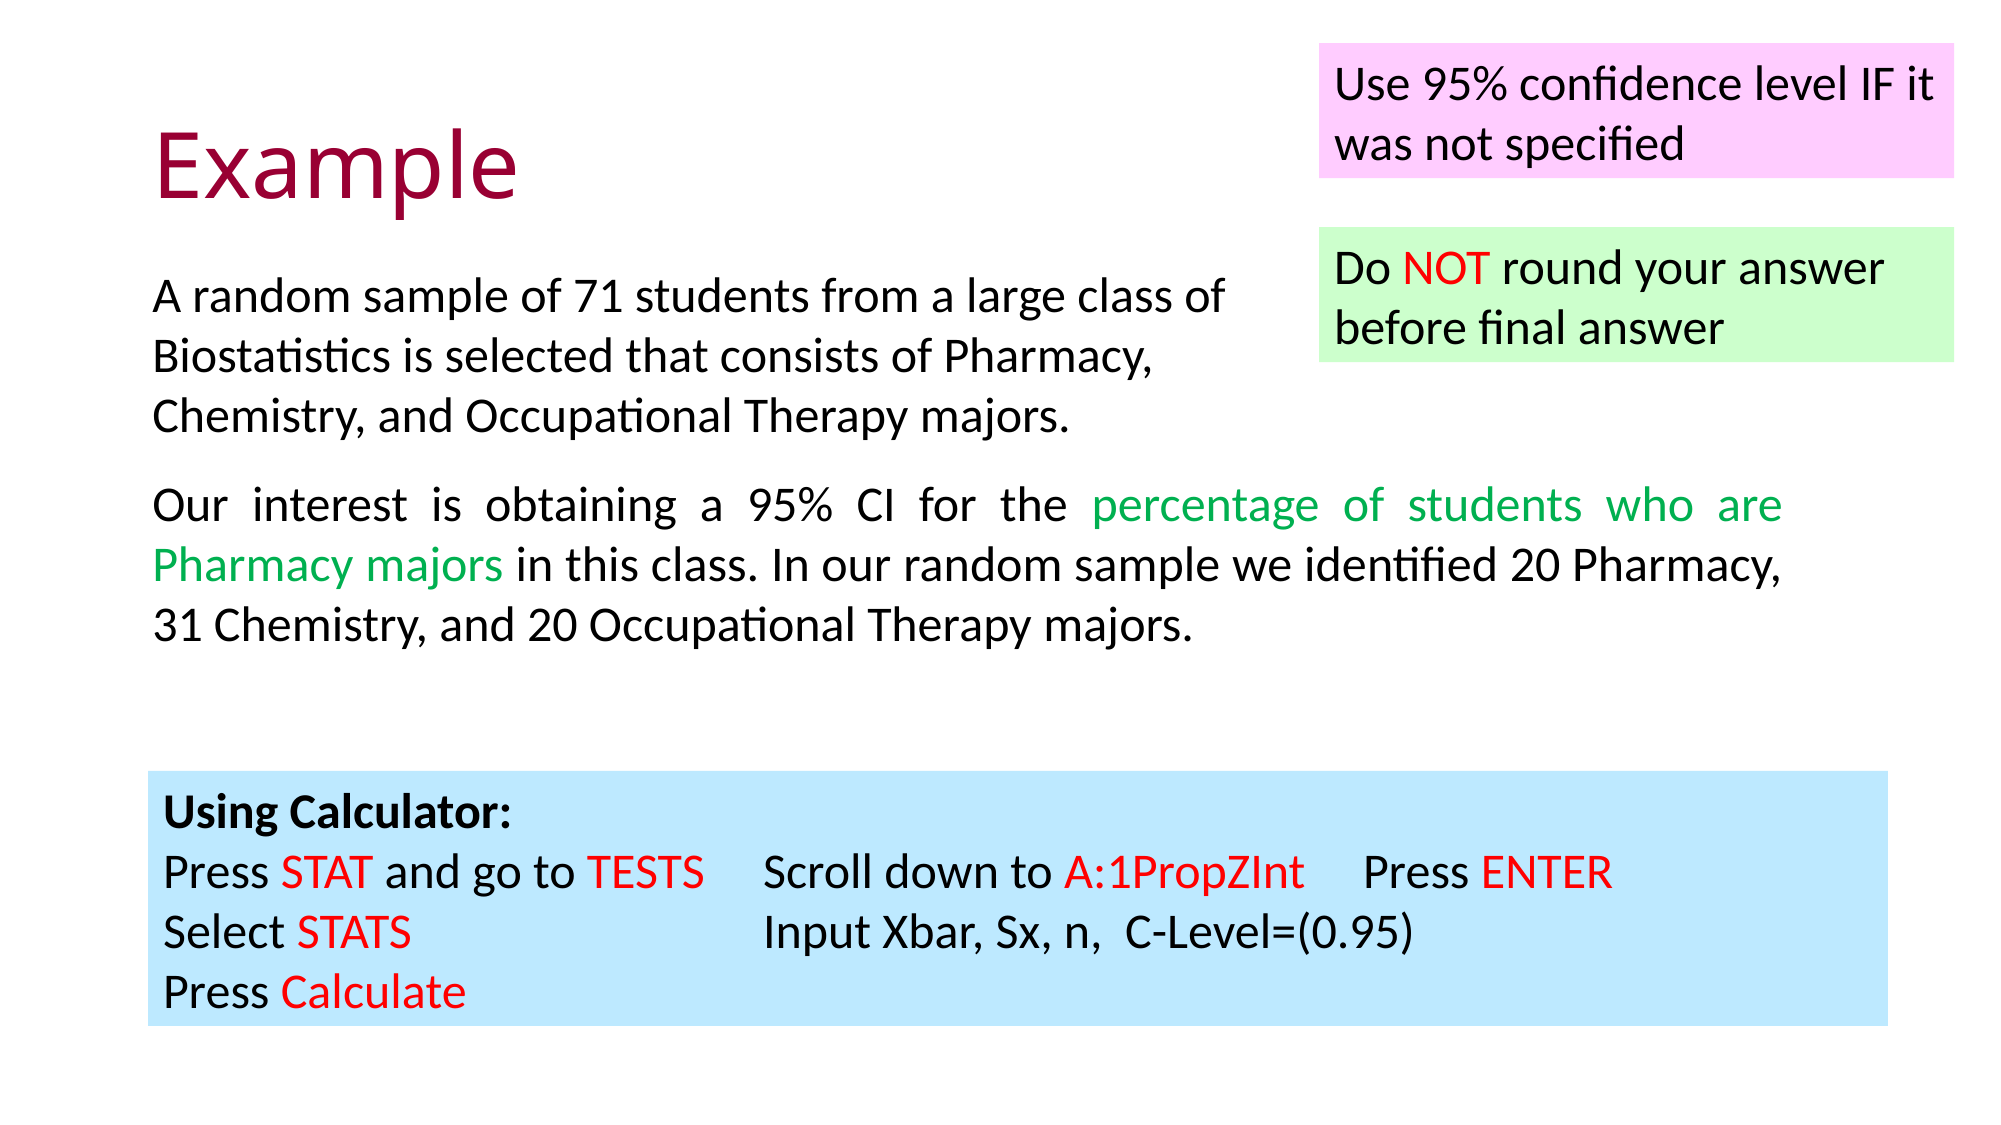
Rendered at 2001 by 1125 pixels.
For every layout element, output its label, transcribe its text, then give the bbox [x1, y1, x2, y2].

text_box Do NOT round your answer before final answer [1319, 227, 1955, 363]
text_box Using Calculator: Press STAT and go to TESTS Scroll down to A:1PropZInt Press ENTER Select STATS Input Xbar, Sx, n, C-Level=(0.95) Press Calculate [148, 770, 1888, 1026]
text_box Our interest is obtaining a 95% CI for the percentage of students who are Pharmacy majors in this class. In our random sample we identified 20 Pharmacy, 31 Chemistry, and 20 Occupational Therapy majors. [137, 463, 1798, 659]
title Example [137, 59, 1000, 254]
text_box A random sample of 71 students from a large class of Biostatistics is selected that consists of Pharmacy, Chemistry, and Occupational Therapy majors. [137, 254, 1276, 450]
text_box Use 95% confidence level IF it was not specified [1319, 43, 1955, 179]
